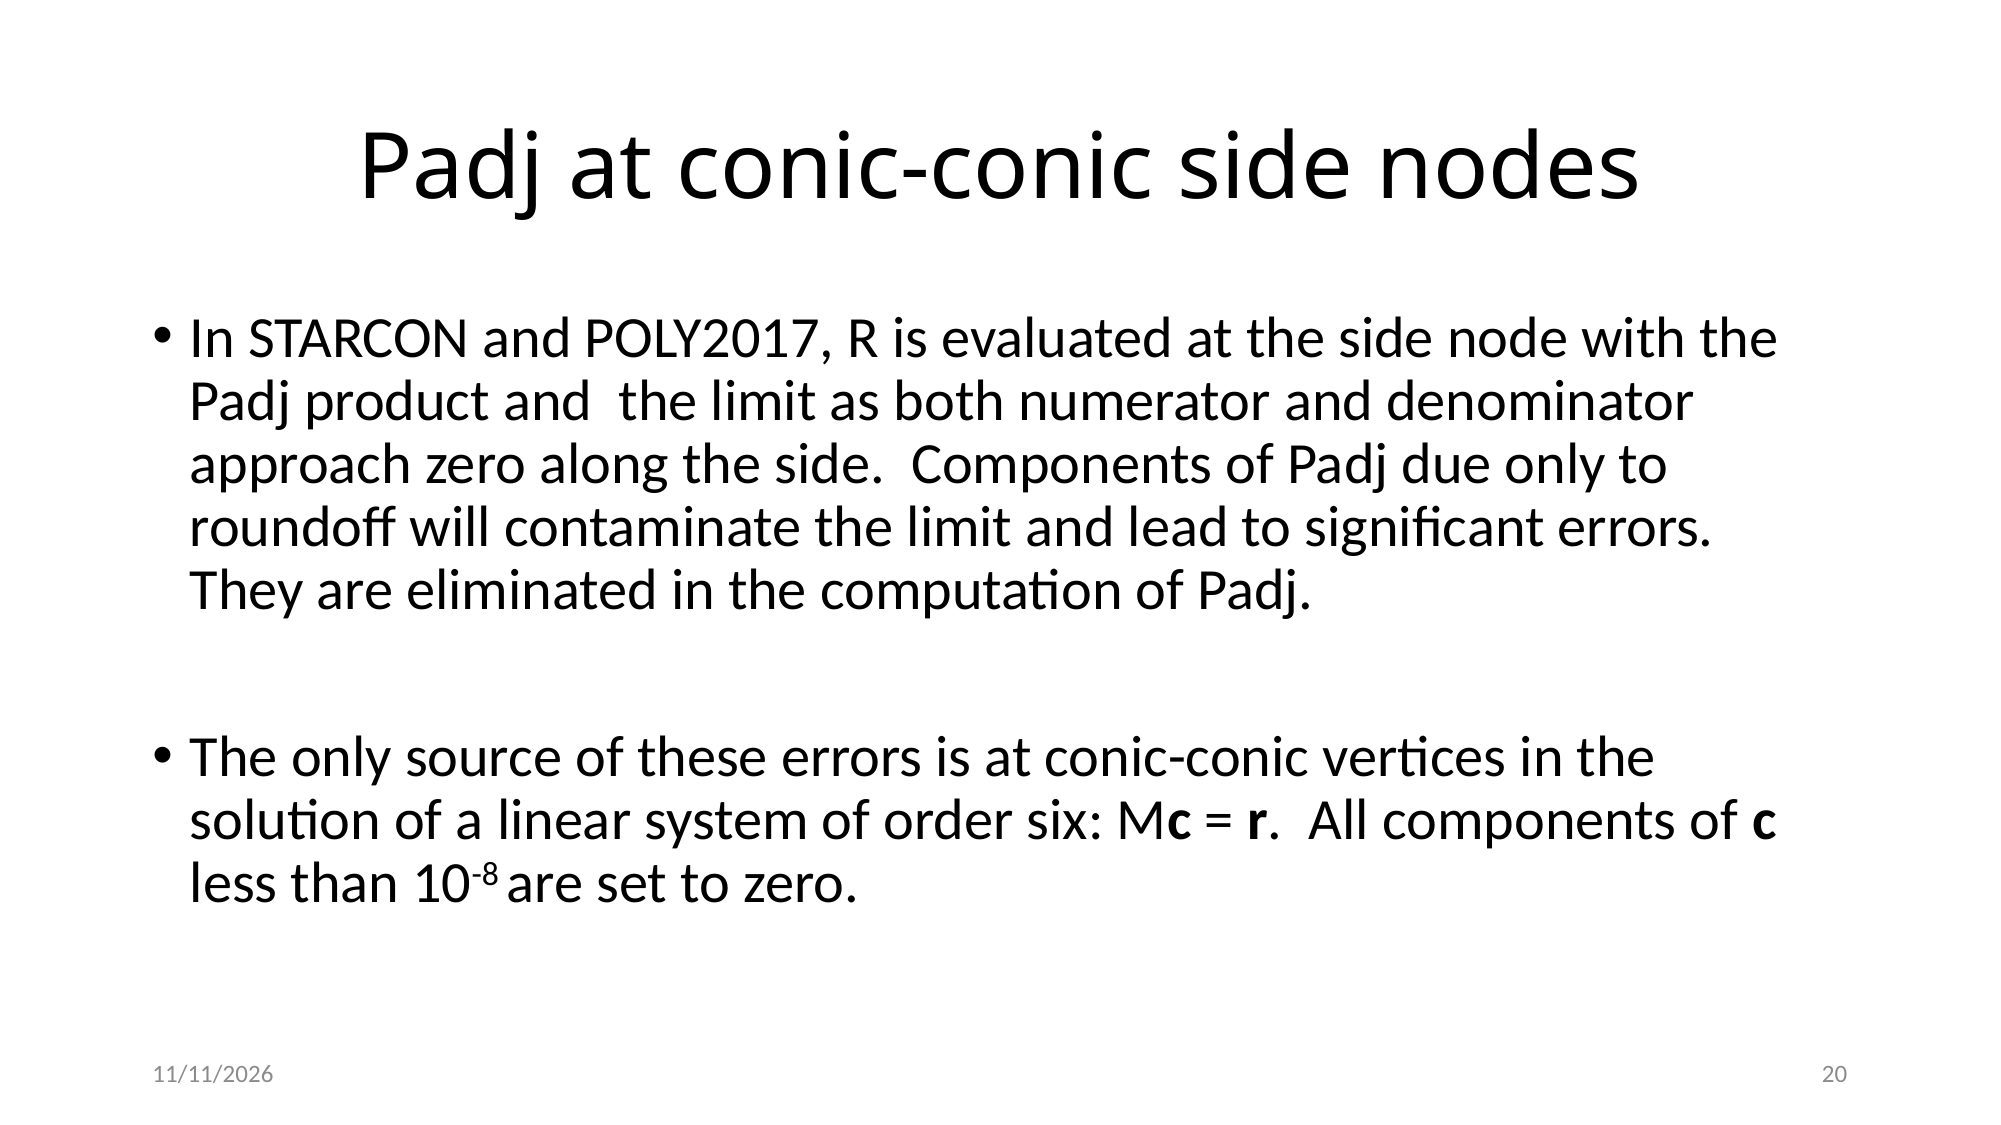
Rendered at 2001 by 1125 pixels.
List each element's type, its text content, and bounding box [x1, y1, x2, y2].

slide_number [137, 1042, 588, 1103]
list In STARCON and POLY2017, R is evaluated at the side node with the Padj product and the limit as both numerator and denominator approach zero along the side. Components of Padj due only to roundoff will contaminate the limit and lead to significant errors. They are eliminated in the computation of Padj. The only source of these errors is at conic-conic vertices in the solution of a linear system of order six: Mc = r. All components of c less than 10-8 are set to zero. [137, 299, 1863, 1014]
title Padj at conic-conic side nodes [137, 59, 1863, 278]
slide_number 20 [1412, 1042, 1863, 1103]
